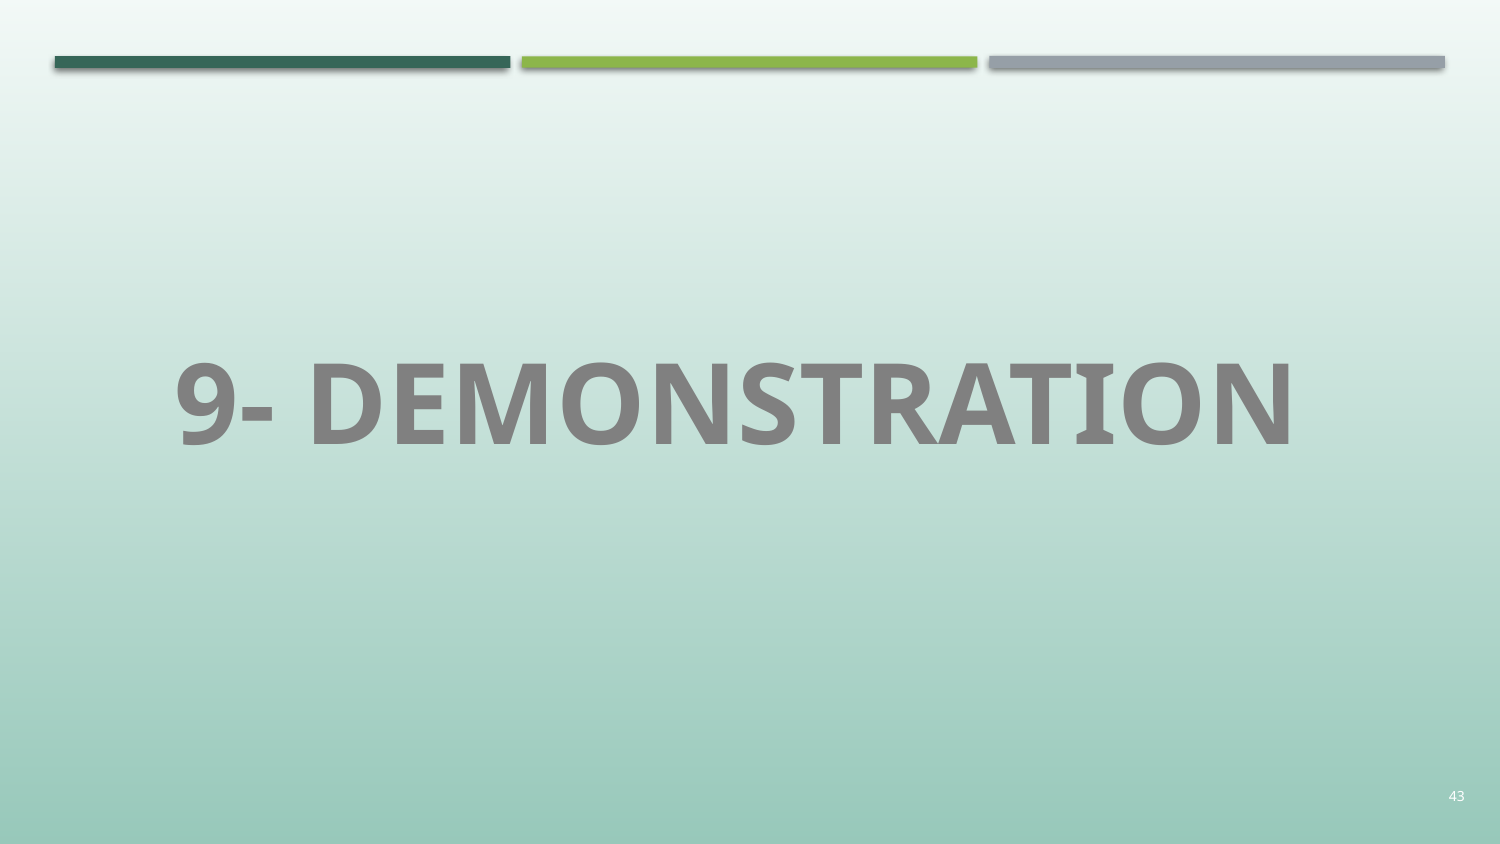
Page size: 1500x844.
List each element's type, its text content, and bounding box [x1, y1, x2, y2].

title 9- DEMONSTRATION [34, 322, 1441, 478]
slide_number 43 [1389, 764, 1480, 830]
